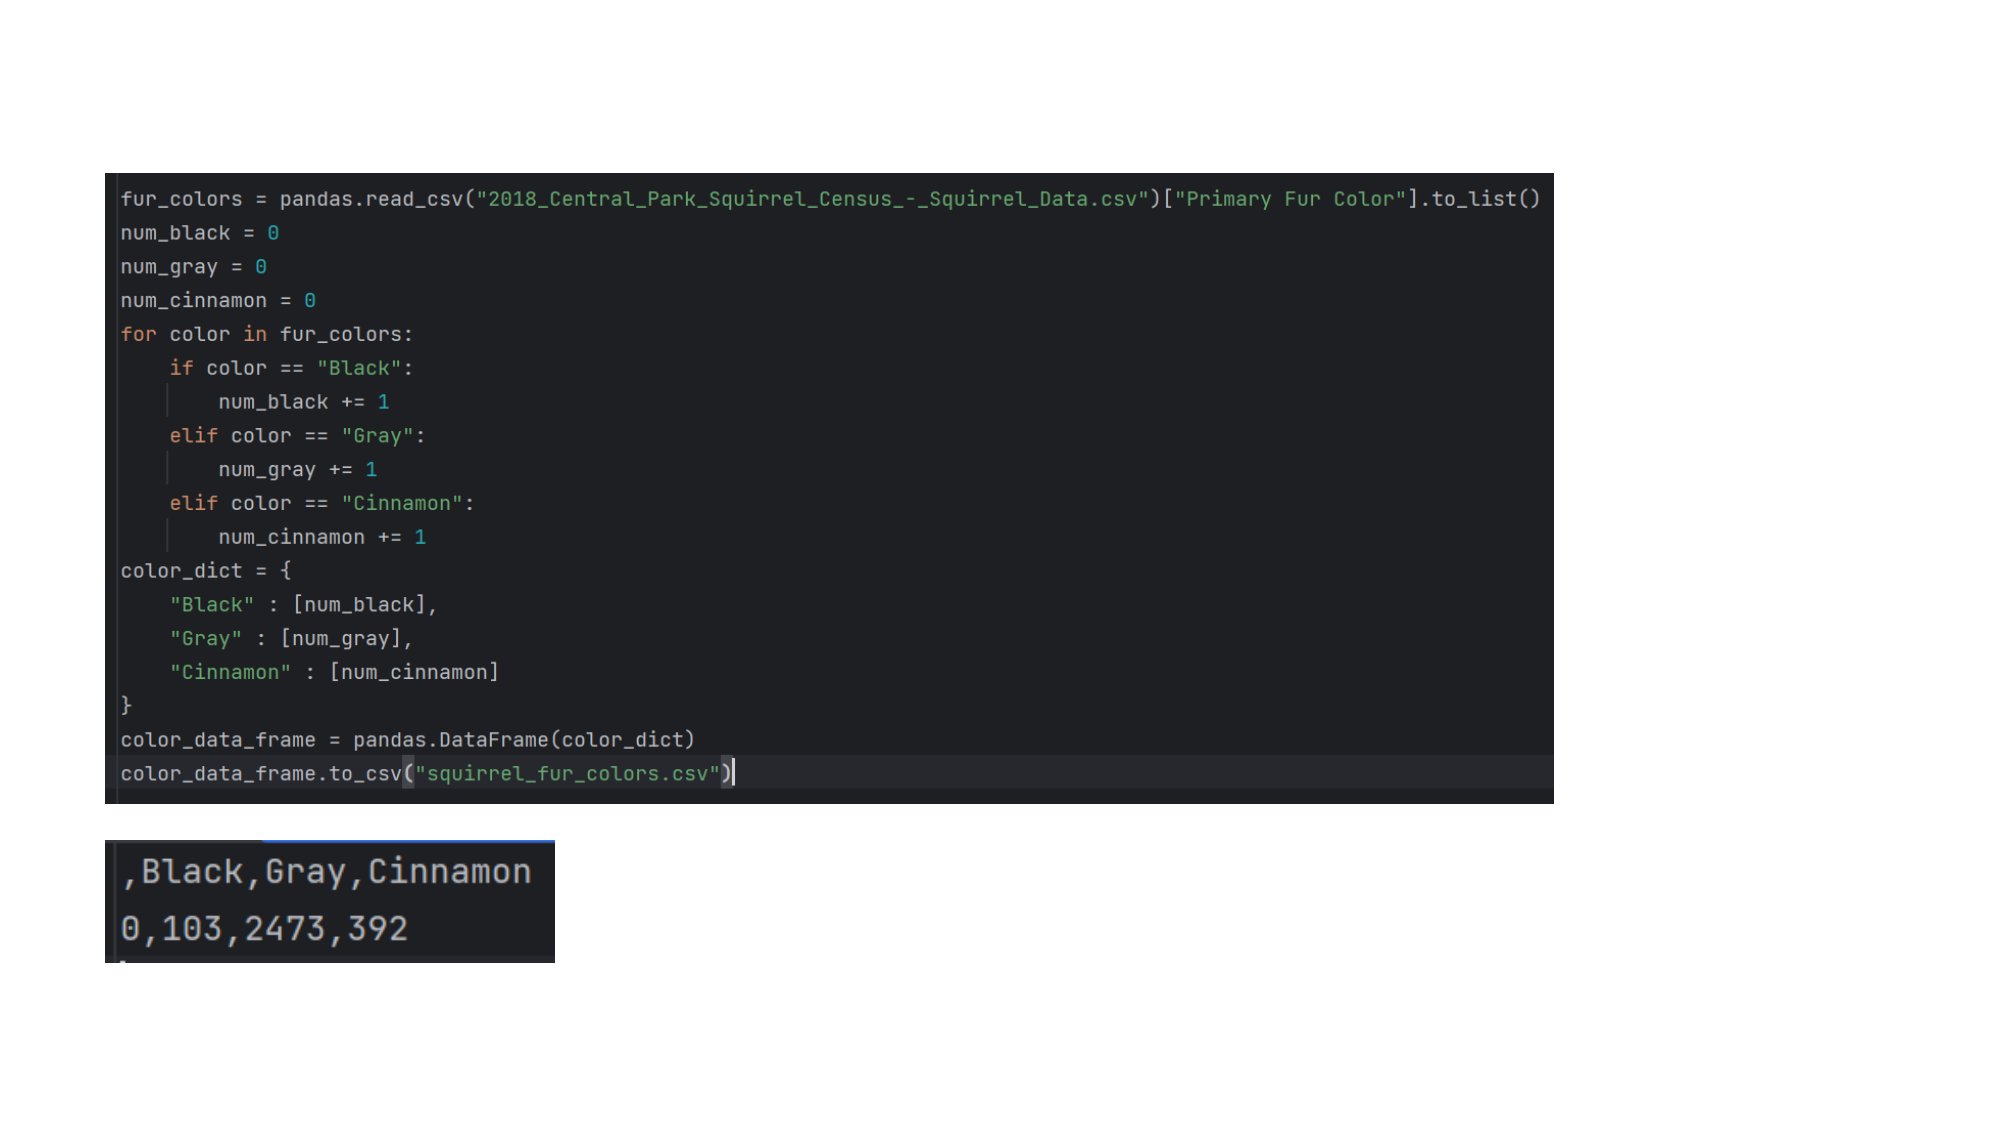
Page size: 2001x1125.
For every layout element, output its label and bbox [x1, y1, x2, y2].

picture [104, 172, 1555, 804]
picture [104, 840, 556, 964]
